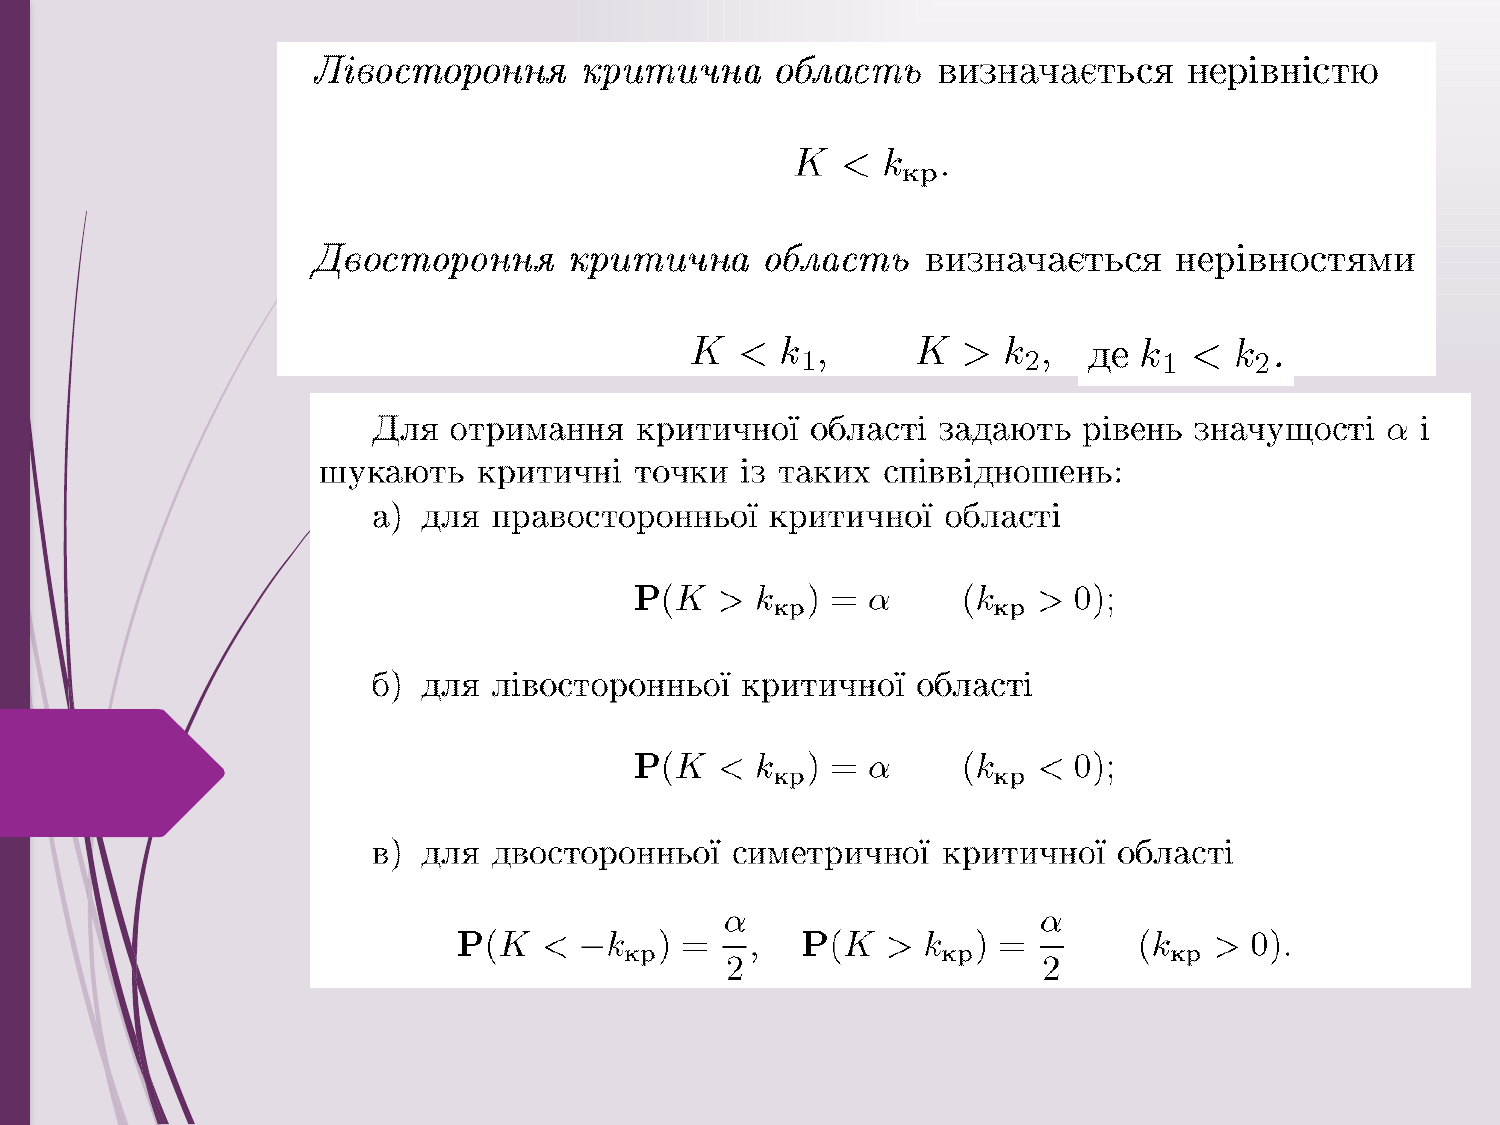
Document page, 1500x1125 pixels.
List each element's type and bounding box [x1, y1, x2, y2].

picture [309, 393, 1471, 988]
picture [277, 42, 1436, 386]
